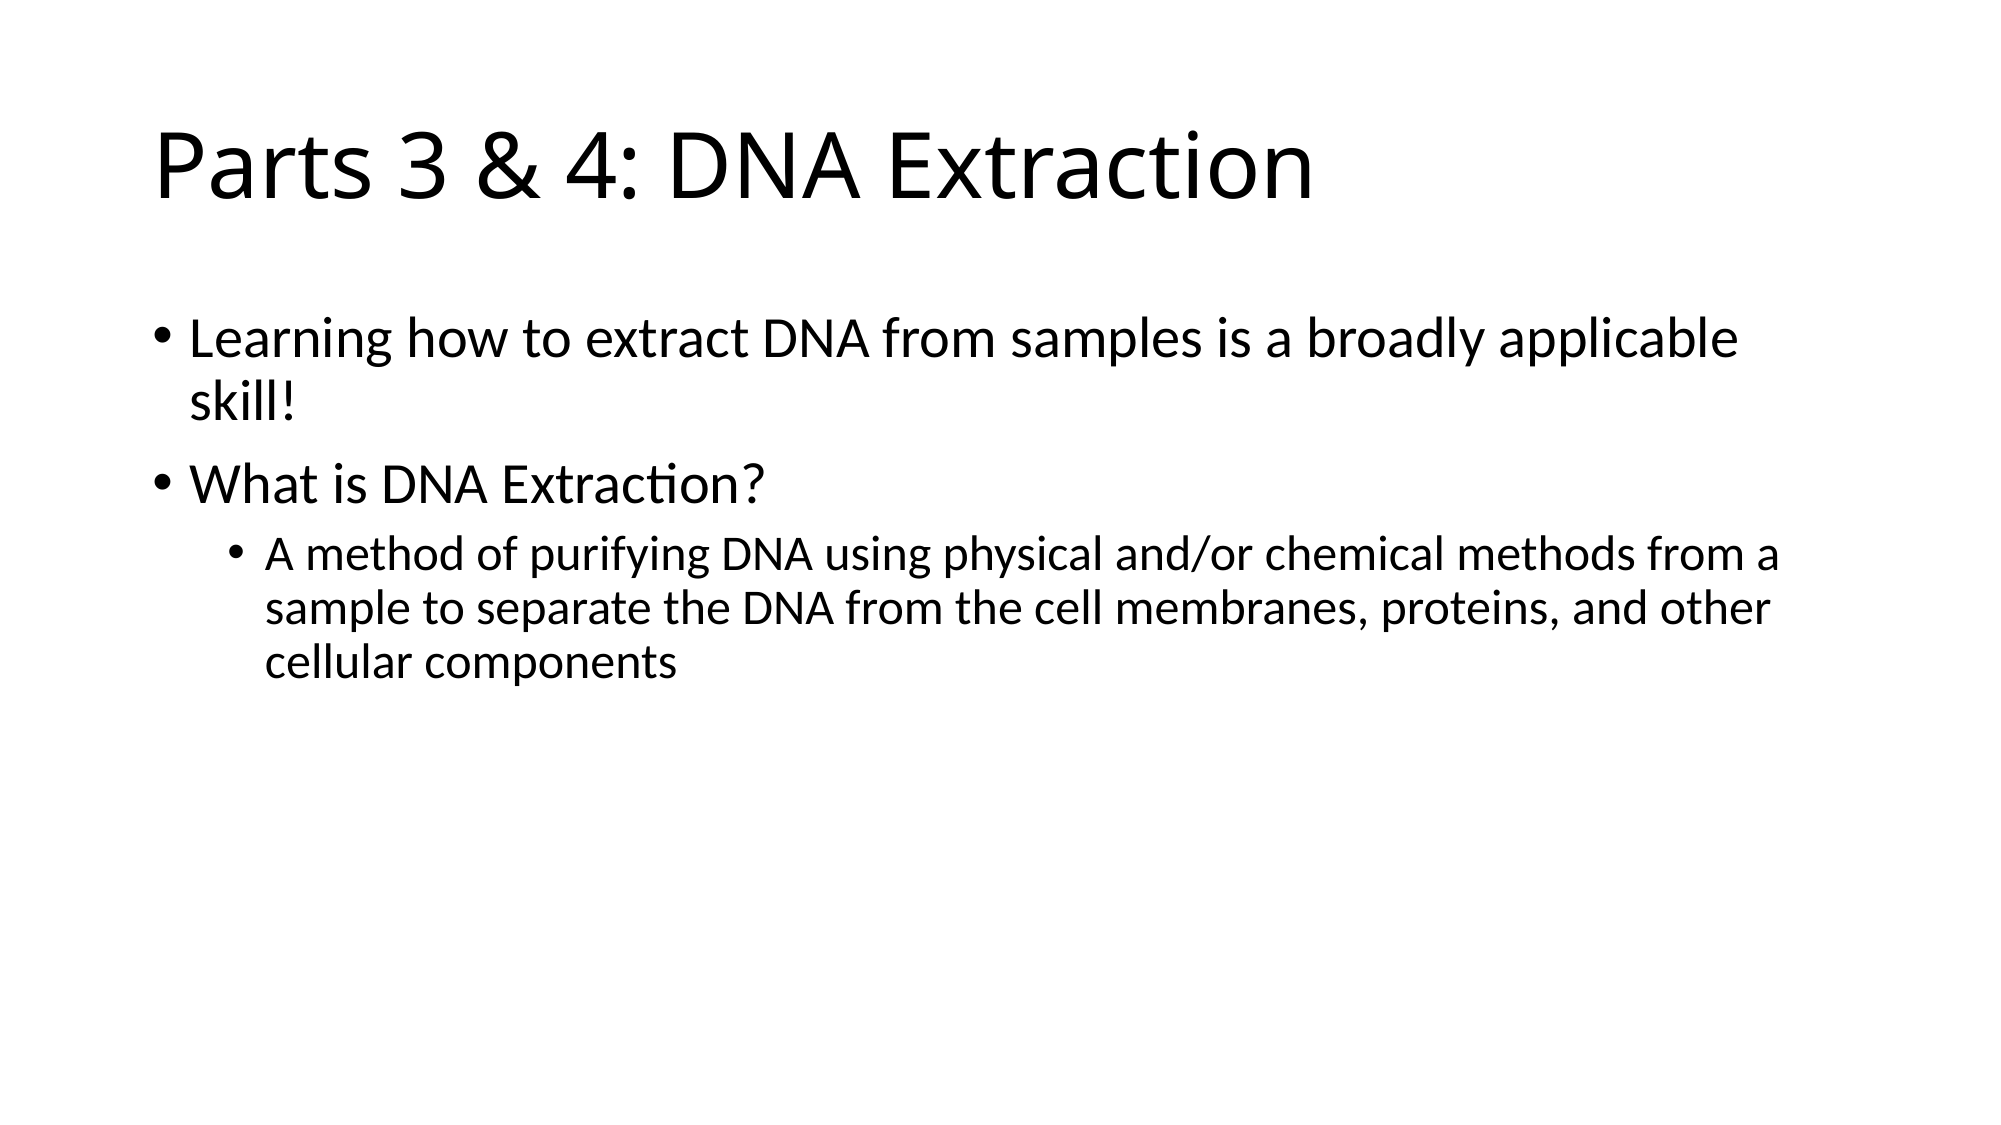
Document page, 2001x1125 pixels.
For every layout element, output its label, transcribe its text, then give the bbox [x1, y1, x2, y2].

title Parts 3 & 4: DNA Extraction [137, 59, 1863, 278]
list Learning how to extract DNA from samples is a broadly applicable skill! What is DNA Extraction? A method of purifying DNA using physical and/or chemical methods from a sample to separate the DNA from the cell membranes, proteins, and other cellular components [137, 299, 1863, 1014]
